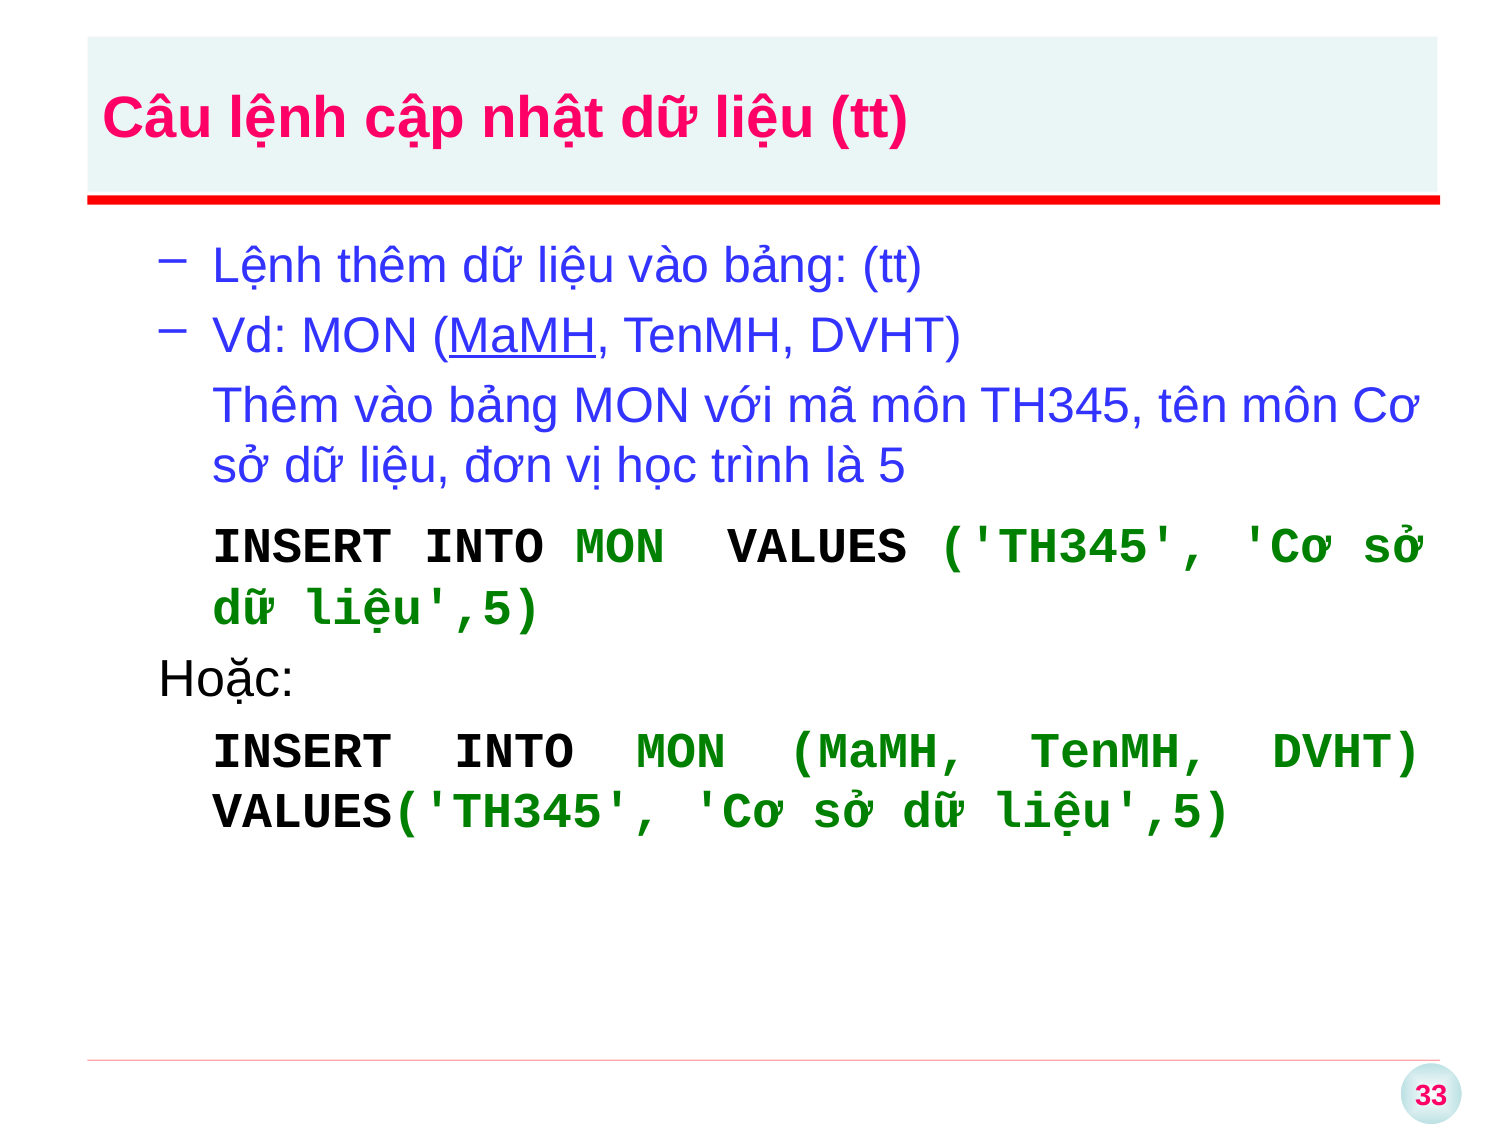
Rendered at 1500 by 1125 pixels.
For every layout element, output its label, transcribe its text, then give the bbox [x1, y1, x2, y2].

list Lệnh thêm dữ liệu vào bảng: (tt) Vd: MON (MaMH, TenMH, DVHT) Thêm vào bảng MON với mã môn TH345, tên môn Cơ sở dữ liệu, đơn vị học trình là 5 INSERT INTO MON VALUES ('TH345', 'Cơ sở dữ liệu',5) Hoặc: INSERT INTO MON (MaMH, TenMH, DVHT) VALUES('TH345', 'Cơ sở dữ liệu',5) [87, 224, 1438, 1038]
title Câu lệnh cập nhật dữ liệu (tt) [87, 36, 1438, 192]
